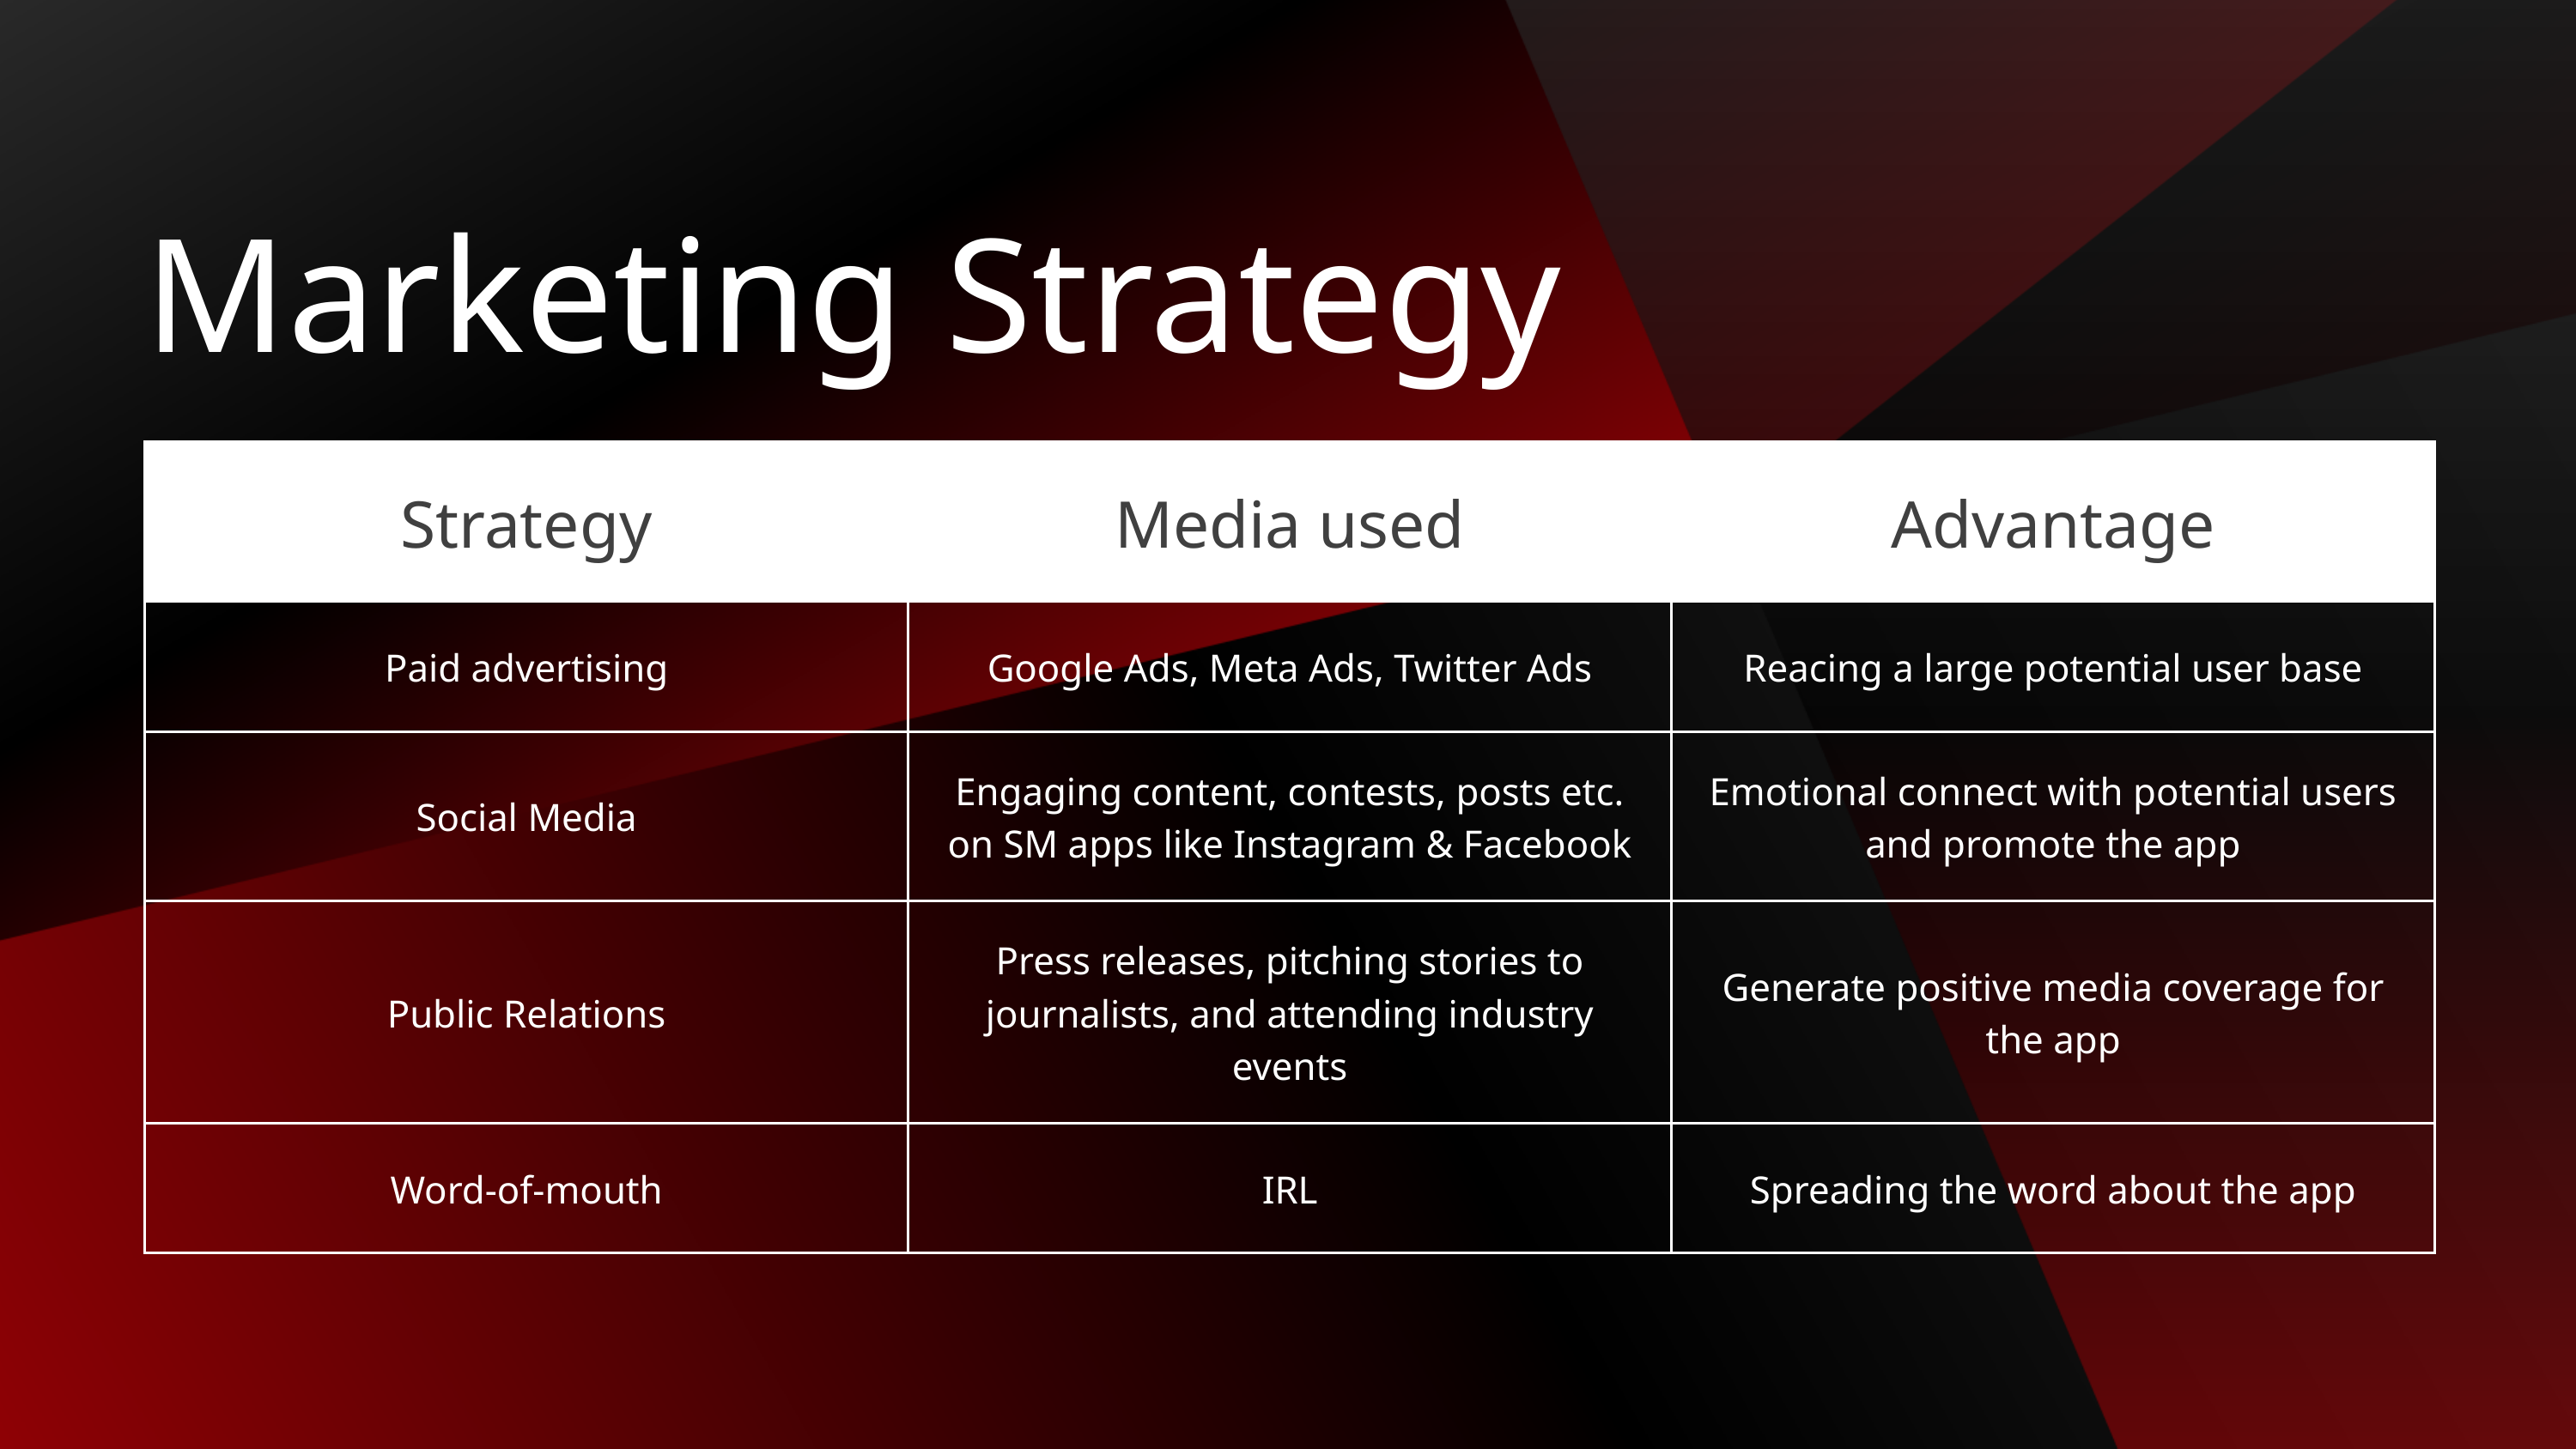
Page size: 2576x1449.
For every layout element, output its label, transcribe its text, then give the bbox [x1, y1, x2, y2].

text_box Marketing Strategy [144, 195, 2432, 385]
table_cell IRL [909, 1125, 1670, 1252]
table_header Strategy [146, 443, 907, 601]
table_header Advantage [1673, 443, 2433, 601]
table_header Media used [909, 443, 1670, 601]
table_cell Paid advertising [146, 603, 907, 731]
table_cell Word-of-mouth [146, 1125, 907, 1252]
table_cell Social Media [146, 733, 907, 900]
table_cell Emotional connect with potential users and promote the app [1673, 733, 2433, 900]
table_cell Public Relations [146, 902, 907, 1122]
table_cell Press releases, pitching stories to journalists, and attending industry events [909, 902, 1670, 1122]
table_cell Engaging content, contests, posts etc. on SM apps like Instagram & Facebook [909, 733, 1670, 900]
table_cell Reacing a large potential user base [1673, 603, 2433, 731]
table_cell Generate positive media coverage for the app [1673, 902, 2433, 1122]
text_box [0, 0, 2576, 1449]
table_cell Spreading the word about the app [1673, 1125, 2433, 1252]
table_cell Google Ads, Meta Ads, Twitter Ads [909, 603, 1670, 731]
